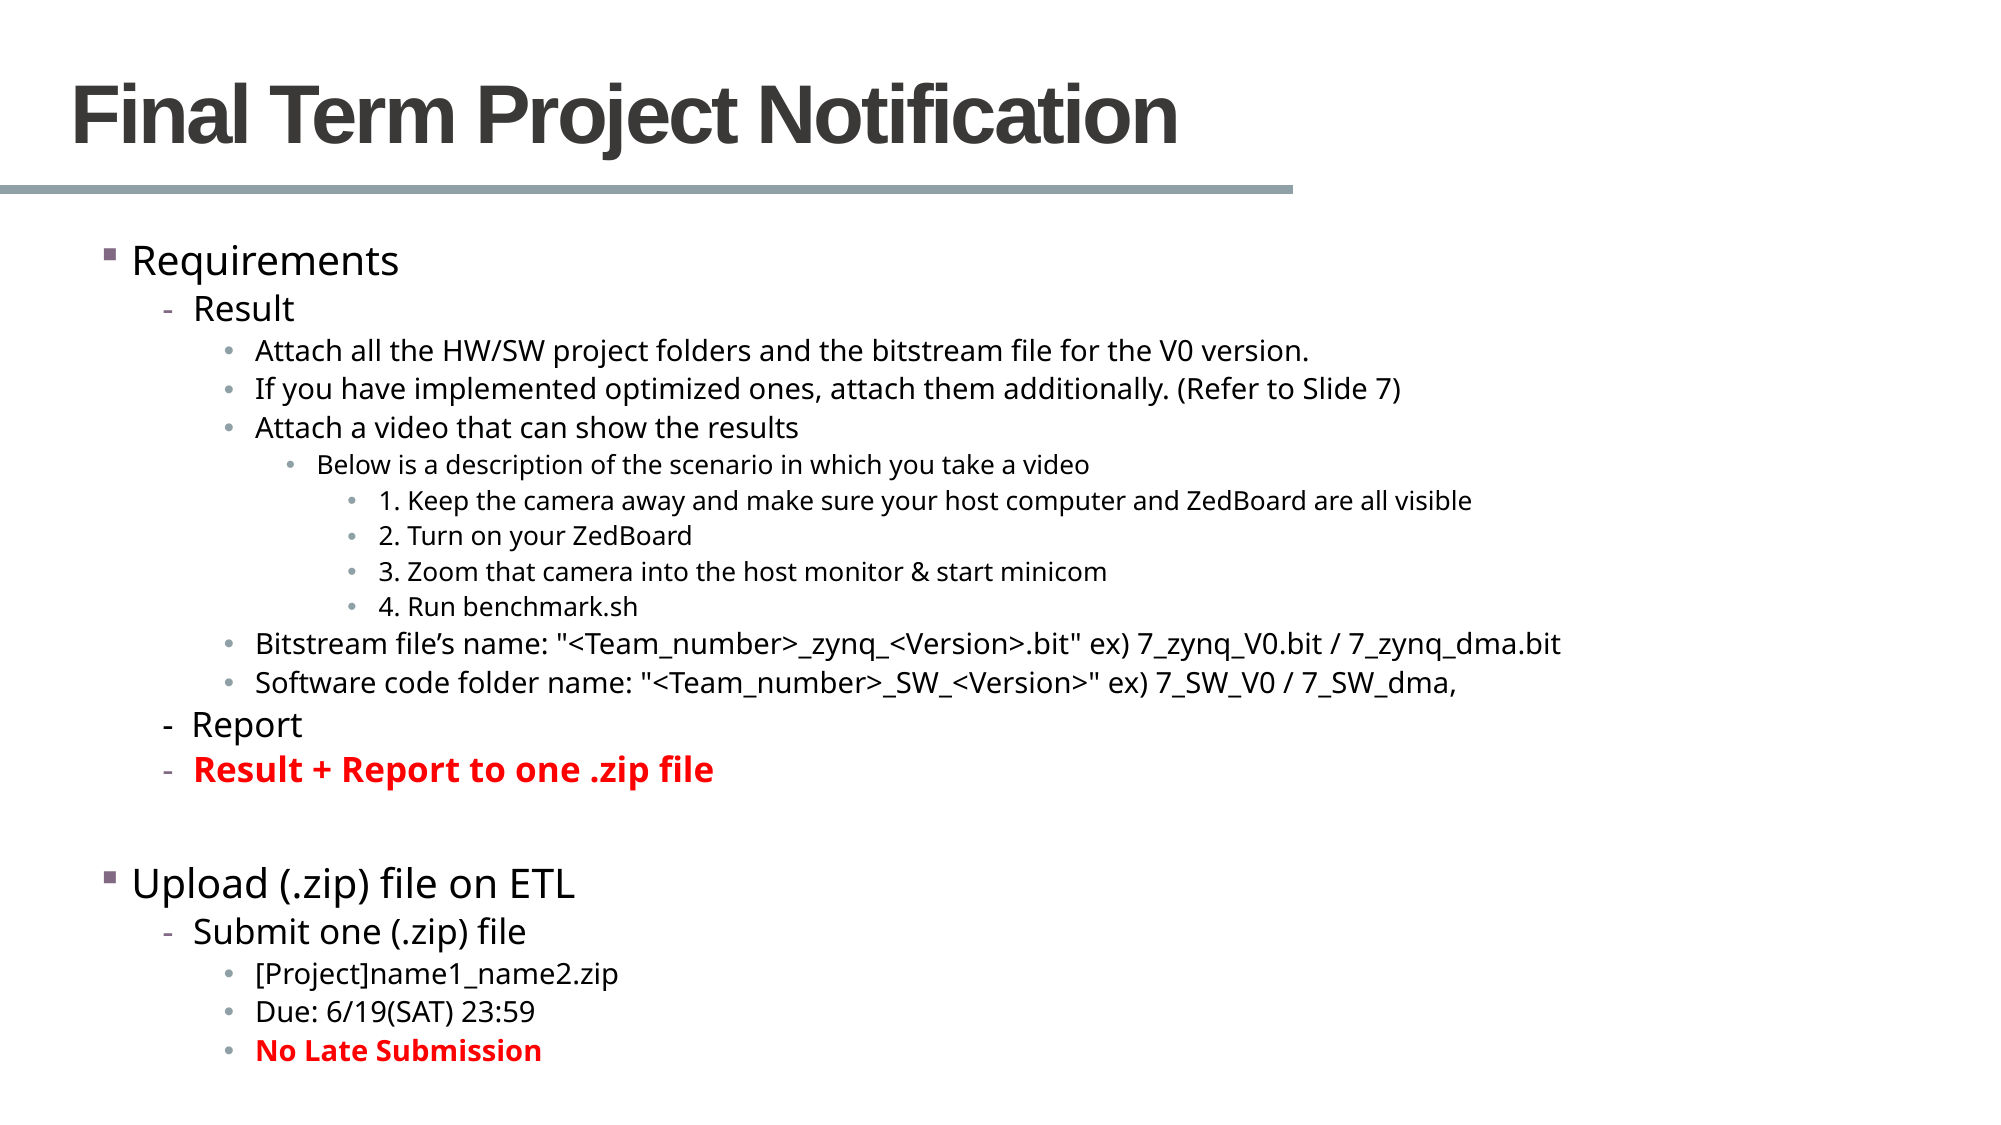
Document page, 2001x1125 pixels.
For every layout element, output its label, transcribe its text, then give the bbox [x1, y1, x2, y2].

title Final Term Project Notification [55, 53, 1271, 180]
list Requirements Result Attach all the HW/SW project folders and the bitstream file for the V0 version. If you have implemented optimized ones, attach them additionally. (Refer to Slide 7) Attach a video that can show the results Below is a description of the scenario in which you take a video 1. Keep the camera away and make sure your host computer and ZedBoard are all visible 2. Turn on your ZedBoard 3. Zoom that camera into the host monitor & start minicom 4. Run benchmark.sh Bitstream file’s name: "<Team_number>_zynq_<Version>.bit" ex) 7_zynq_V0.bit / 7_zynq_dma.bit Software code folder name: "<Team_number>_SW_<Version>" ex) 7_SW_V0 / 7_SW_dma, - Report Result + Report to one .zip file Upload (.zip) file on ETL Submit one (.zip) file [Project]name1_name2.zip Due: 6/19(SAT) 23:59 No Late Submission [85, 232, 1940, 1085]
